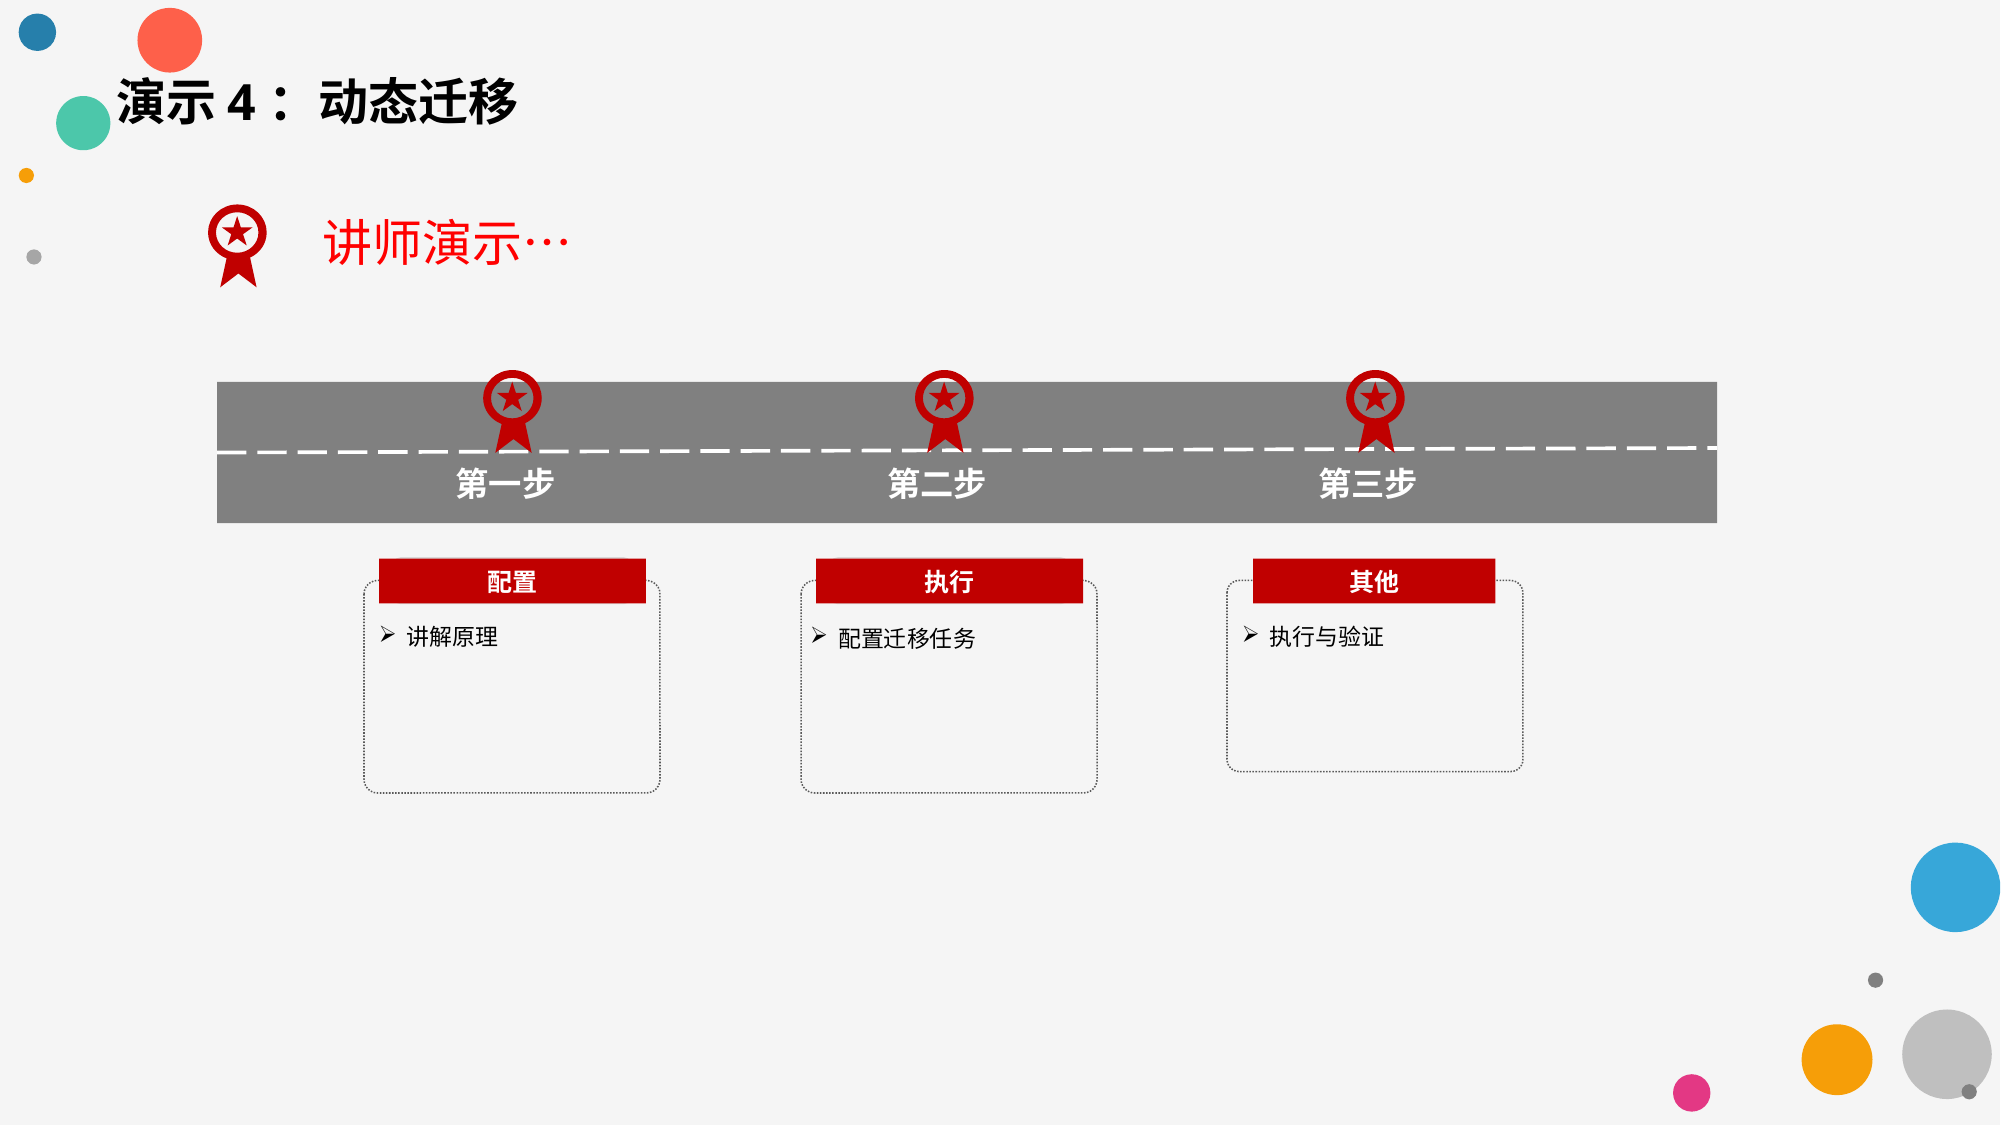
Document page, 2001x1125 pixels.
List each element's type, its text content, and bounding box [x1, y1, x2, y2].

text_box 演示4：动态迁移 [101, 63, 534, 139]
text_box 讲解原理 [364, 610, 686, 658]
text_box 讲师演示… [308, 204, 1789, 280]
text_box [217, 381, 1718, 524]
text_box 执行与验证 [1227, 610, 1570, 658]
text_box [207, 203, 268, 290]
text_box [487, 369, 537, 381]
text_box [1350, 369, 1400, 381]
text_box [800, 579, 1099, 795]
text_box 配置迁移任务 [795, 611, 1092, 659]
text_box [919, 369, 969, 381]
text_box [379, 558, 646, 605]
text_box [816, 558, 1084, 605]
text_box 其他 [1253, 558, 1496, 604]
text_box [362, 655, 662, 795]
text_box [1225, 579, 1525, 773]
text_box [362, 579, 661, 612]
